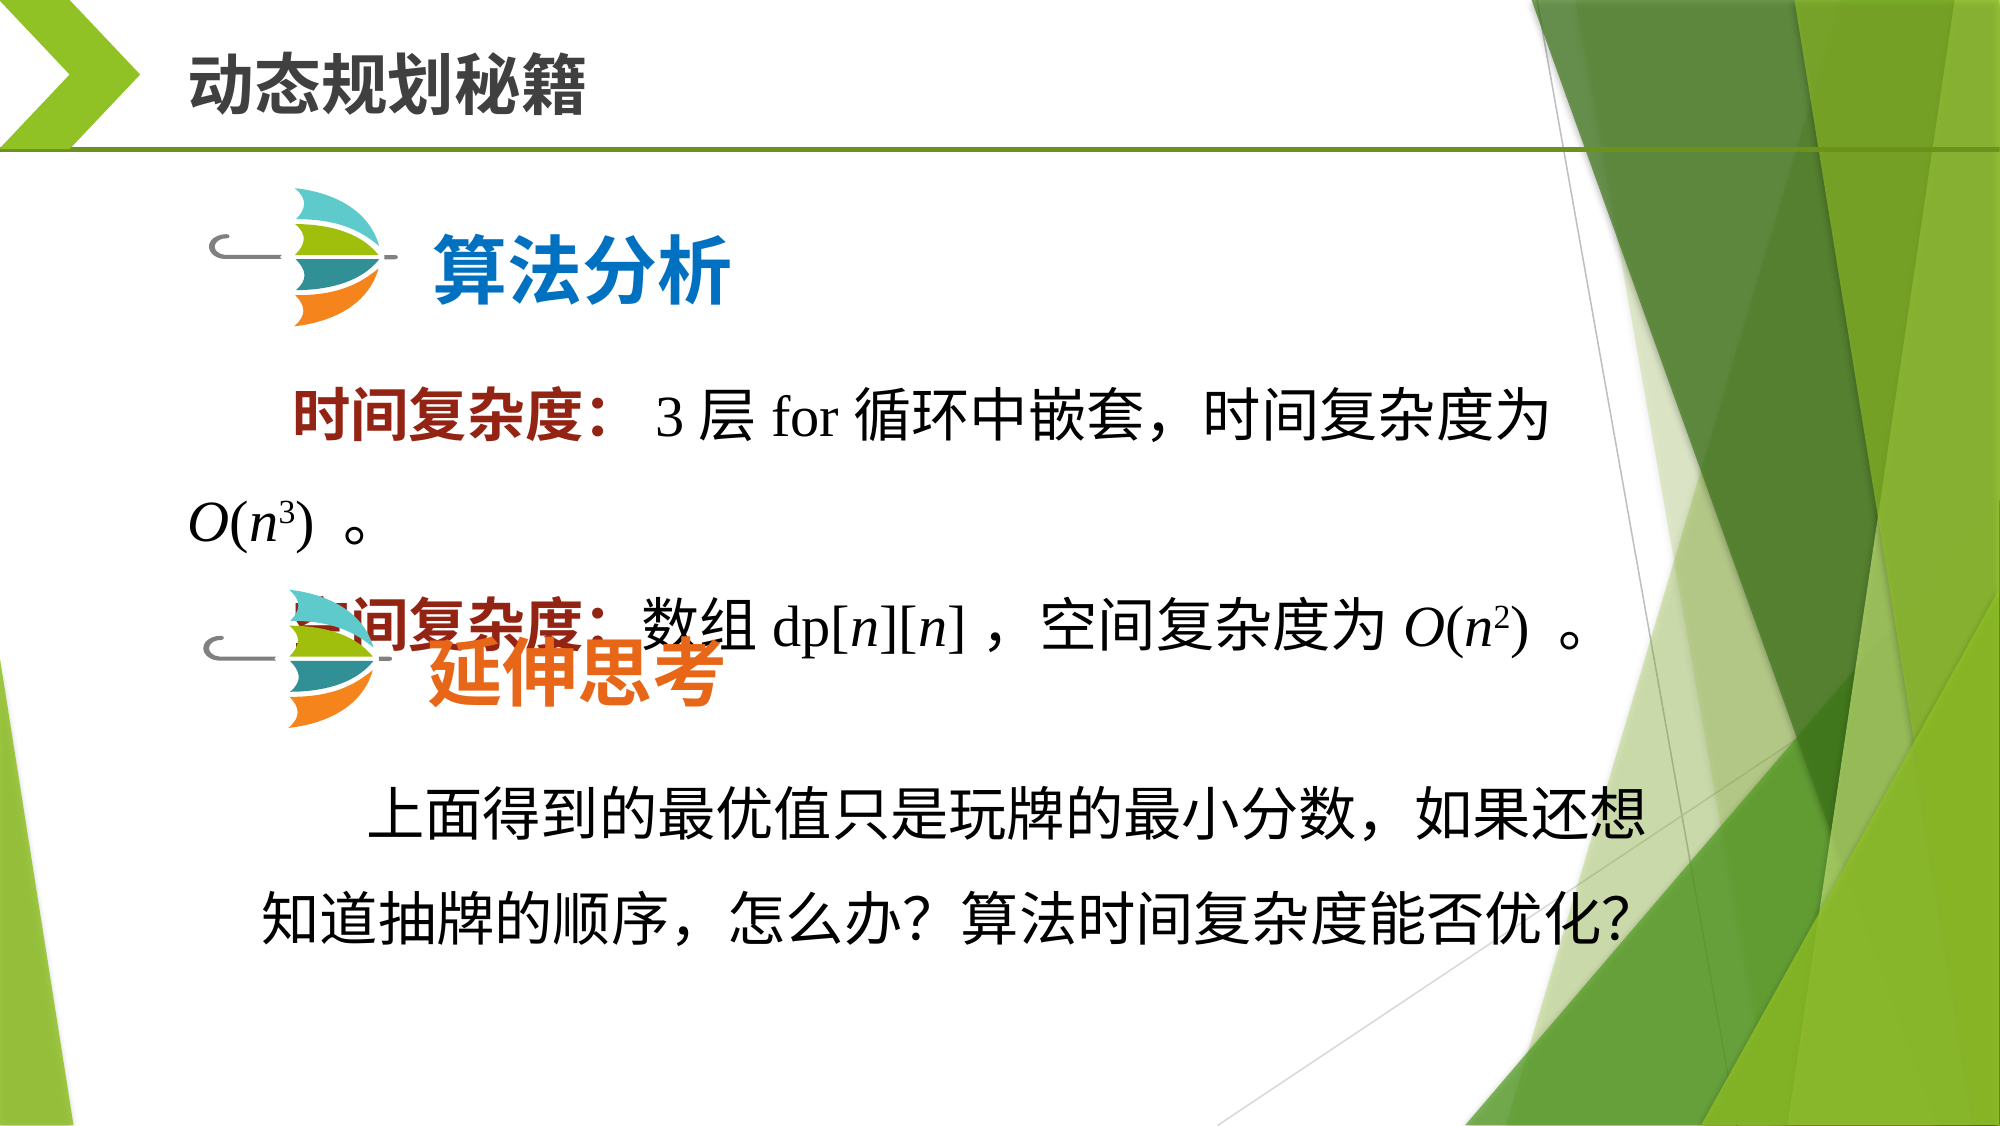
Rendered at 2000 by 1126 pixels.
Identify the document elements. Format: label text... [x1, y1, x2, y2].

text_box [208, 187, 399, 327]
text_box 时间复杂度：3层for循环中嵌套，时间复杂度为O(n3) 。 空间复杂度：数组dp[n][n]，空间复杂度为O(n2) 。 [173, 335, 1699, 665]
text_box 延伸思考 [427, 598, 1408, 716]
text_box [0, 0, 142, 148]
text_box 算法分析 [432, 196, 1414, 314]
text_box 上面得到的最优值只是玩牌的最小分数，如果还想知道抽牌的顺序，怎么办？算法时间复杂度能否优化？ [246, 734, 1717, 960]
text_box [202, 589, 393, 729]
text_box 动态规划秘籍 [173, 35, 823, 131]
